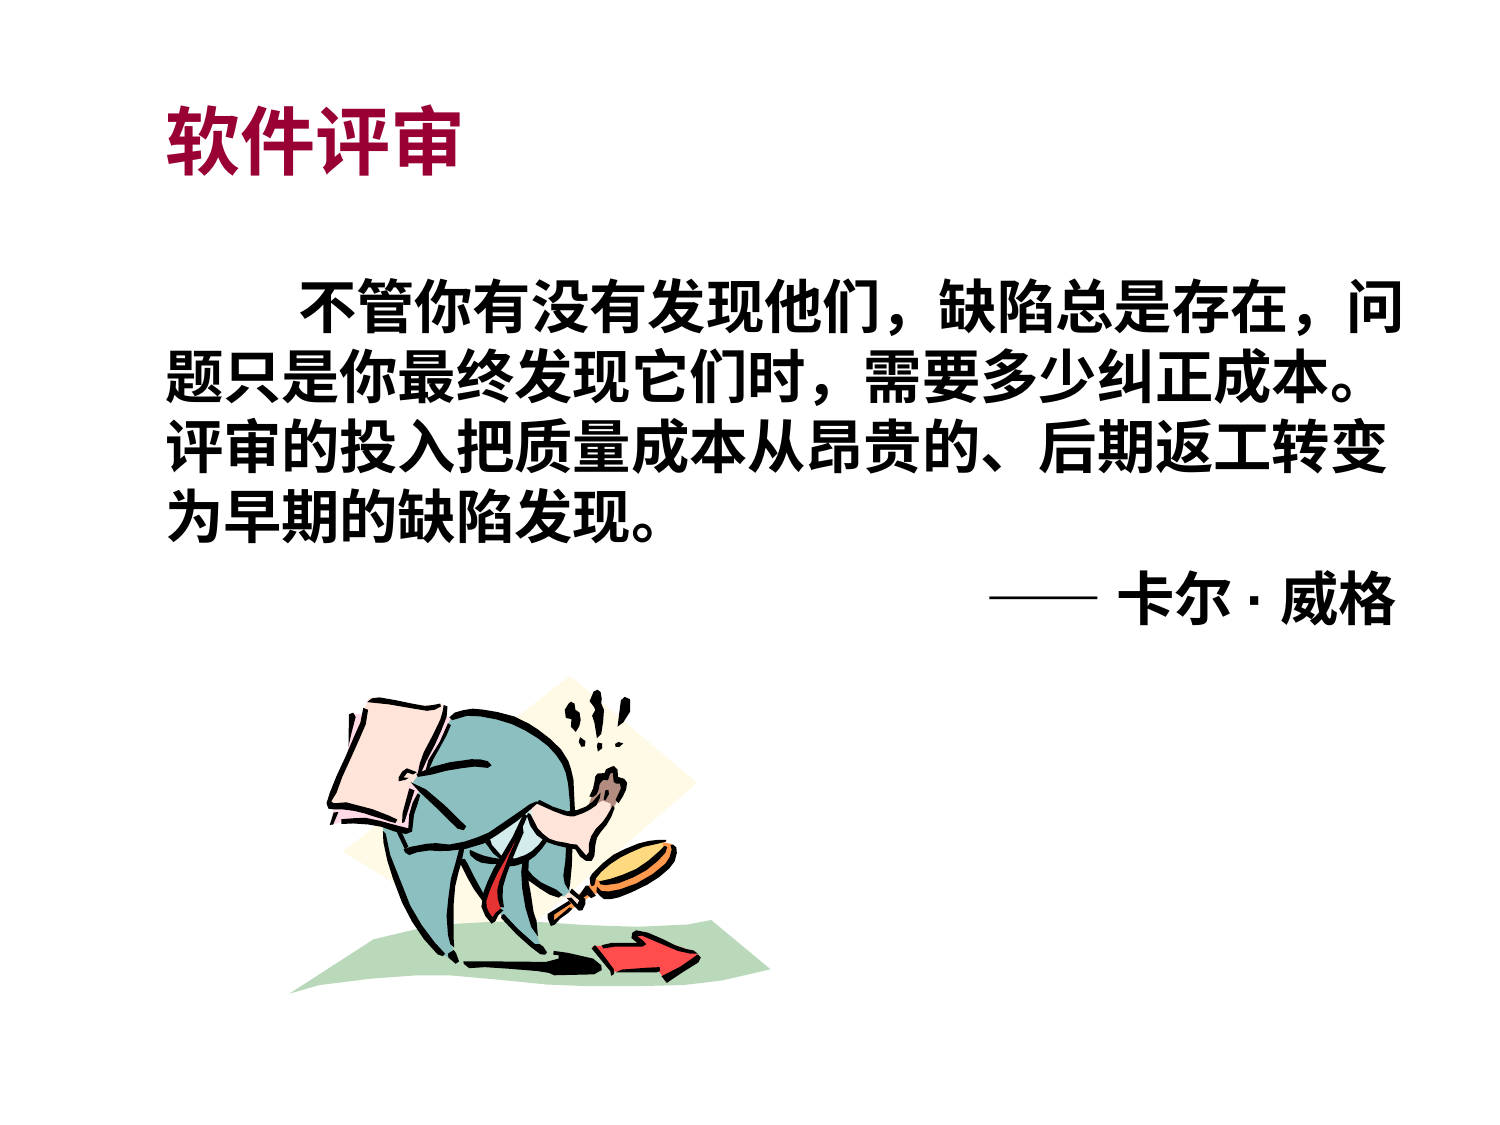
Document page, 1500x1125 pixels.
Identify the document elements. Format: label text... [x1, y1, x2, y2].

text_box 不管你有没有发现他们，缺陷总是存在，问题只是你最终发现它们时，需要多少纠正成本。评审的投入把质量成本从昂贵的、后期返工转变为早期的缺陷发现。 ——卡尔·威格 [149, 262, 1425, 1006]
picture [289, 672, 774, 997]
text_box 软件评审 [149, 45, 1425, 234]
